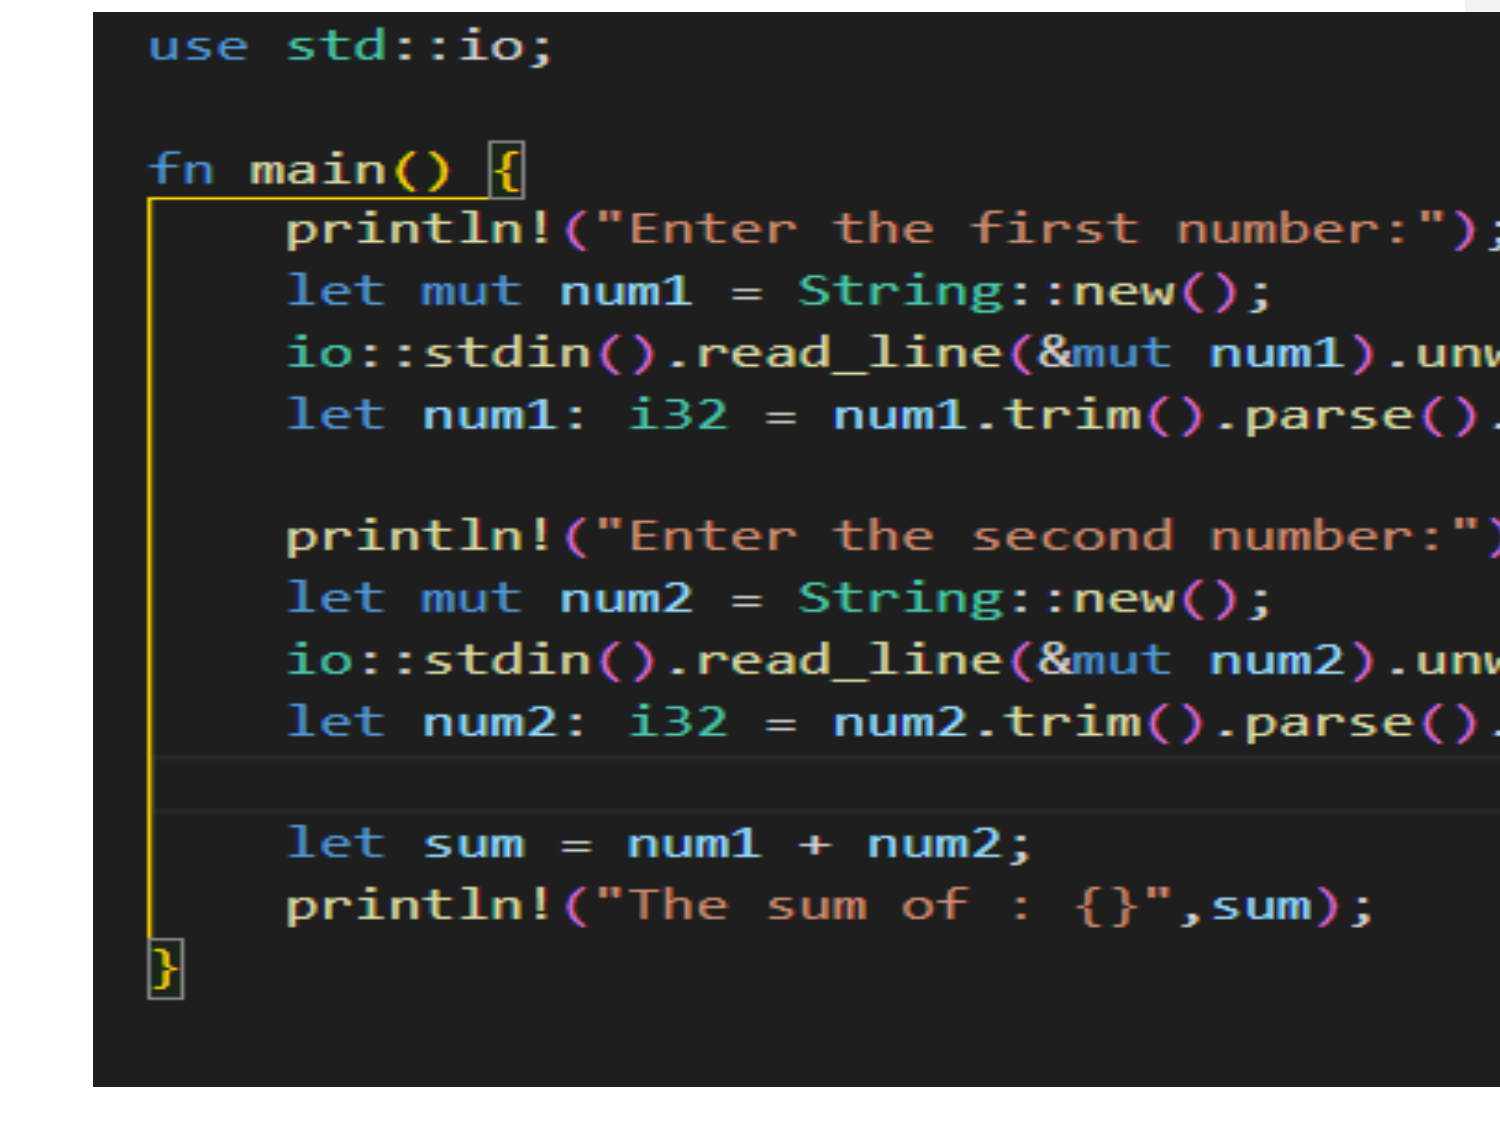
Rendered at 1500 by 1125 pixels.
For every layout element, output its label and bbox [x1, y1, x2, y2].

list [93, 12, 1500, 1087]
